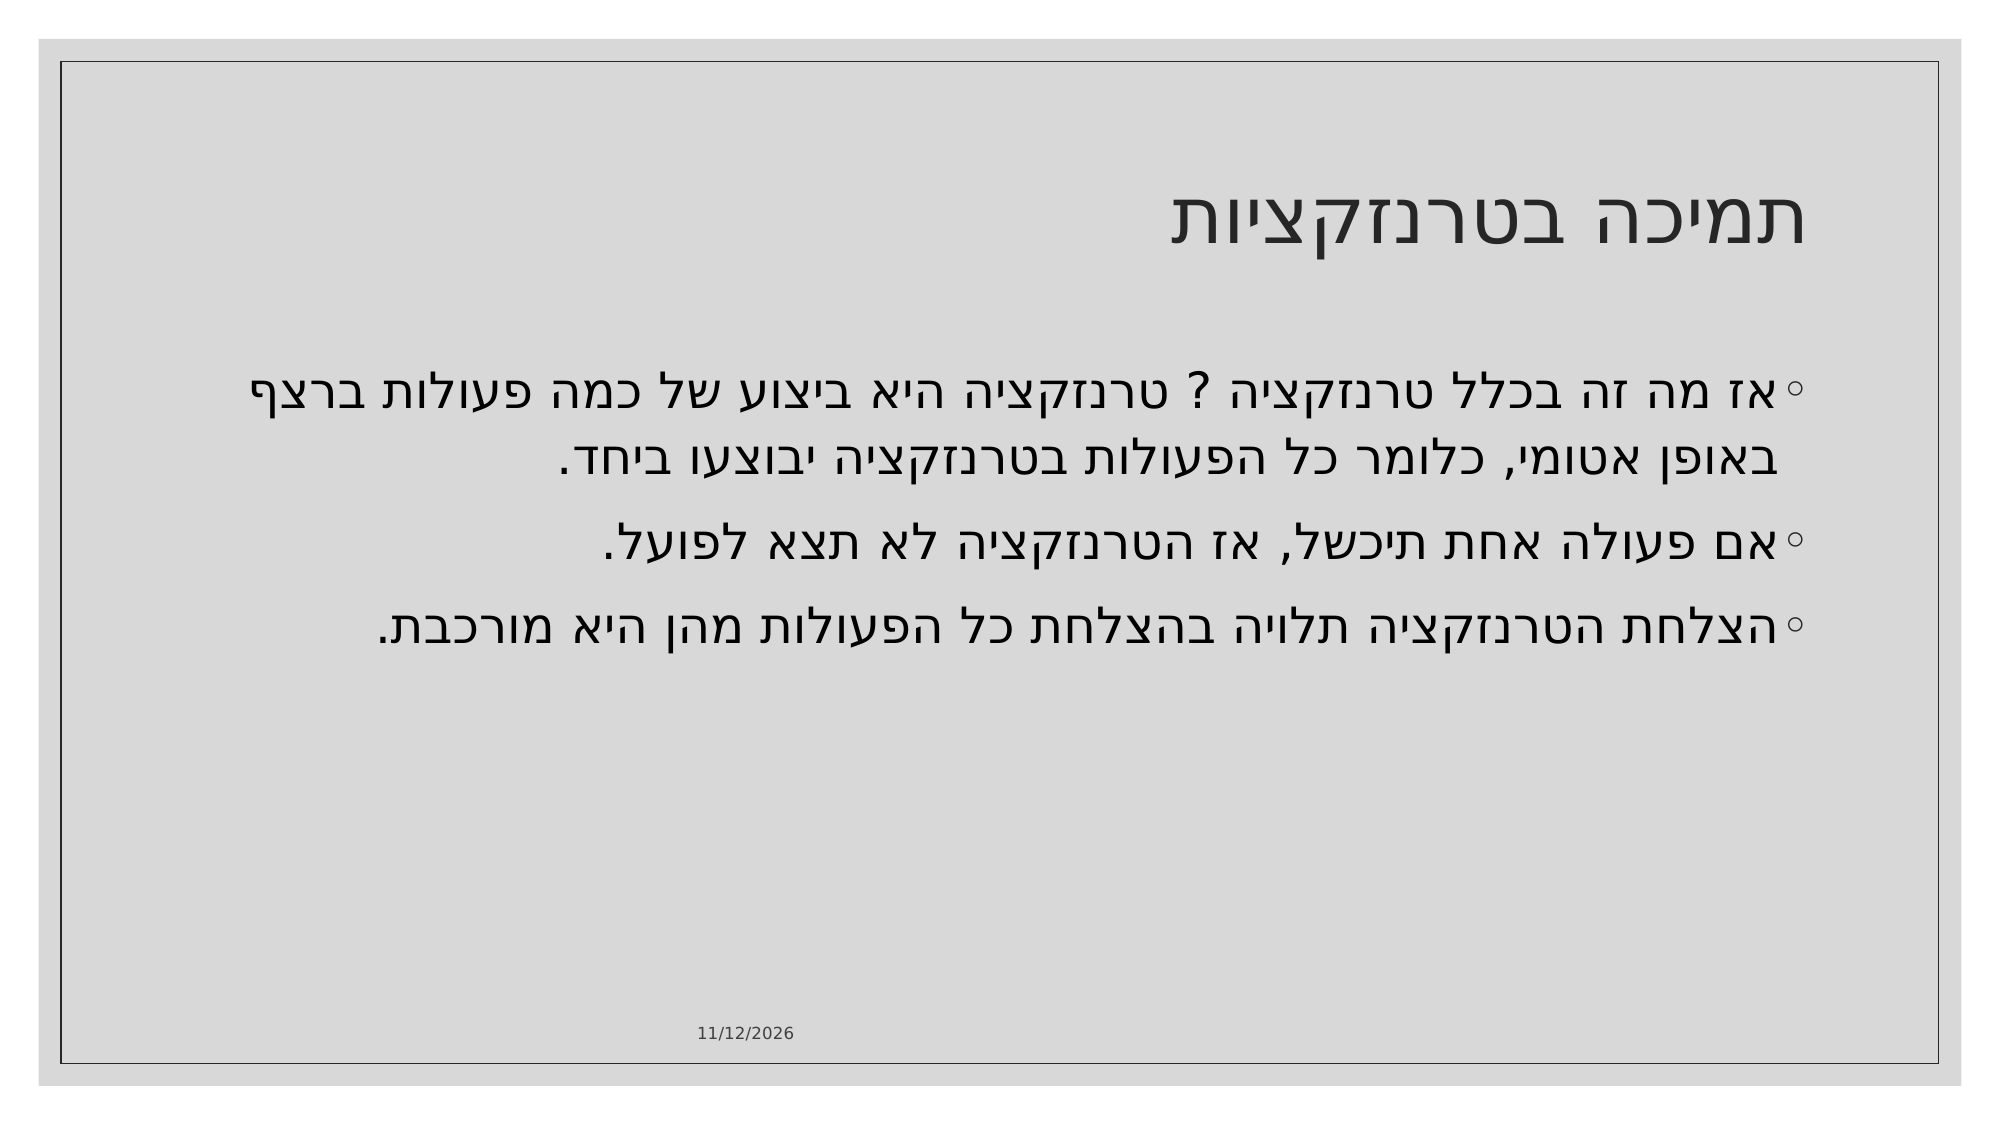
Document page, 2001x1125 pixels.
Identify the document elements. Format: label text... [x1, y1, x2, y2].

slide_number כ"א/אייר/תשפ"א [335, 990, 810, 1050]
title תמיכה בטרנזקציות [175, 105, 1825, 331]
list אז מה זה בכלל טרנזקציה ? טרנזקציה היא ביצוע של כמה פעולות ברצף באופן אטומי, כלומר כל הפעולות בטרנזקציה יבוצעו ביחד. אם פעולה אחת תיכשל, אז הטרנזקציה לא תצא לפועל. הצלחת הטרנזקציה תלויה בהצלחת כל הפעולות מהן היא מורכבת. [175, 345, 1825, 977]
